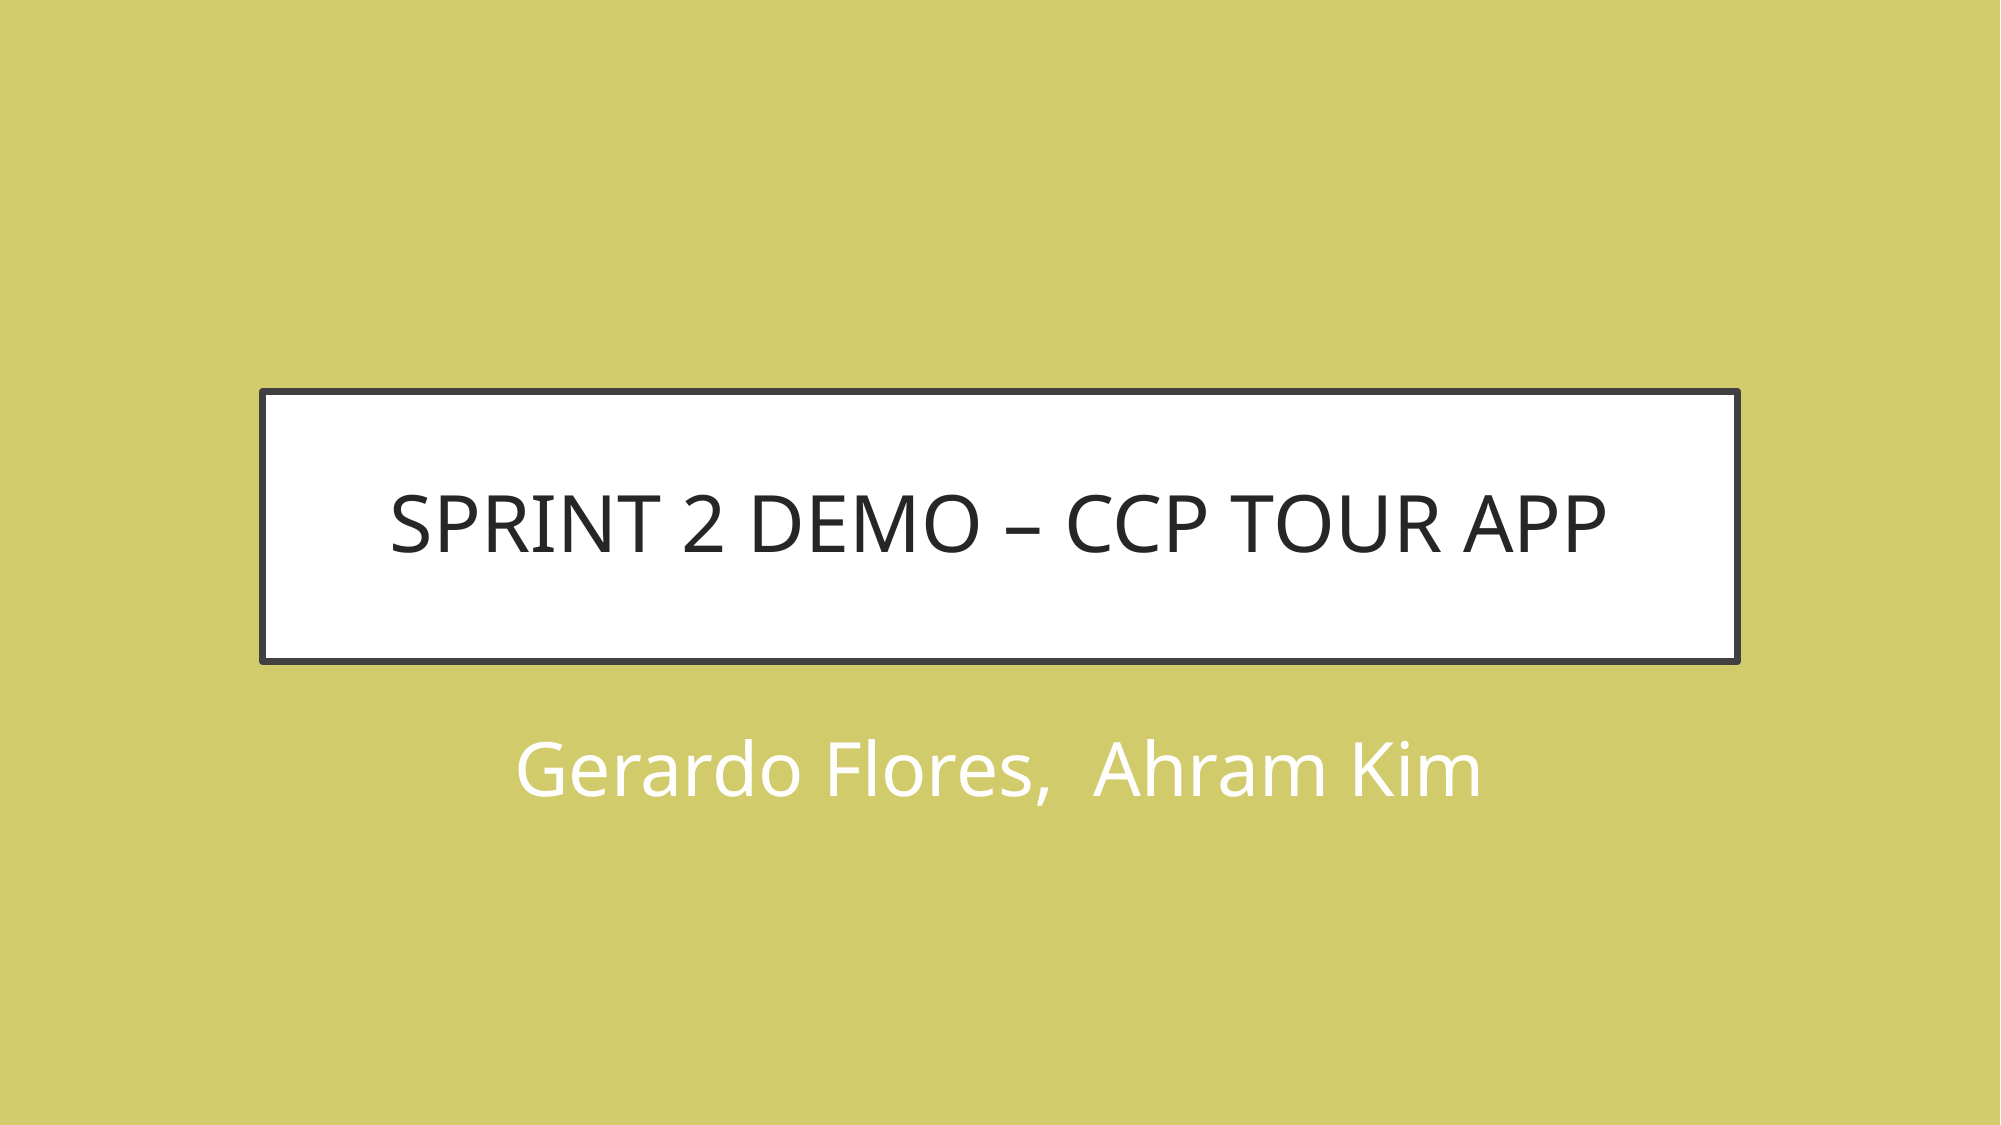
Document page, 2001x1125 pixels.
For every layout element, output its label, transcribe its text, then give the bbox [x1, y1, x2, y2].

title SPRINT 2 DEMO – CCP TOUR APP [259, 388, 1741, 665]
subtitle Gerardo Flores, Ahram Kim [442, 713, 1558, 918]
